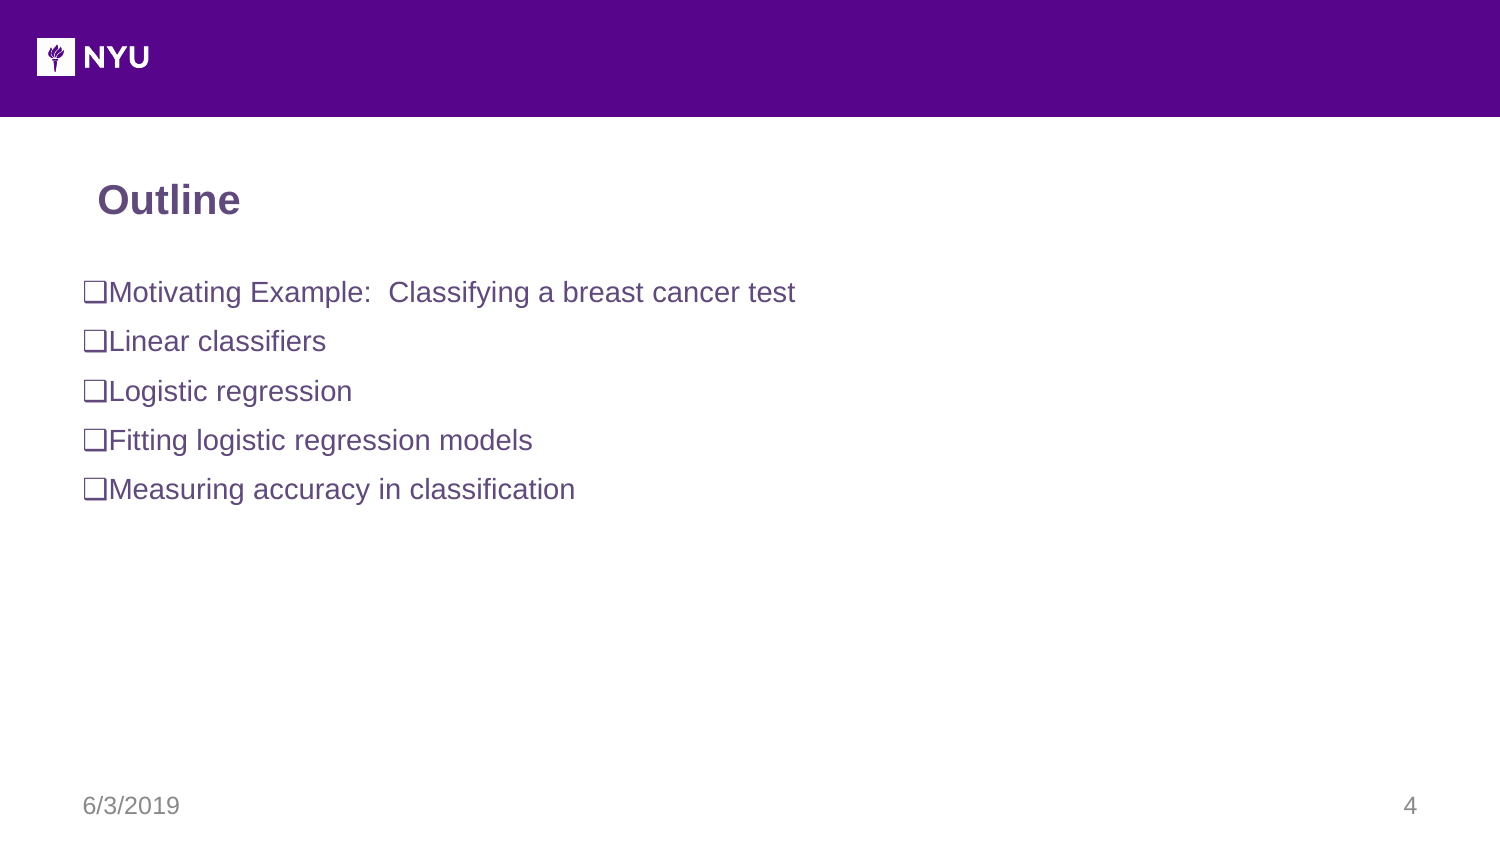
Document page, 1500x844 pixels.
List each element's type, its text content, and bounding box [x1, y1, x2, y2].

list Motivating Example: Classifying a breast cancer test Linear classifiers Logistic regression Fitting logistic regression models Measuring accuracy in classification [82, 259, 1425, 774]
slide_number ‹#› [1393, 552, 1425, 844]
text_box 6/3/2019 [75, 782, 425, 827]
text_box Outline [89, 165, 1425, 231]
picture [37, 38, 149, 76]
